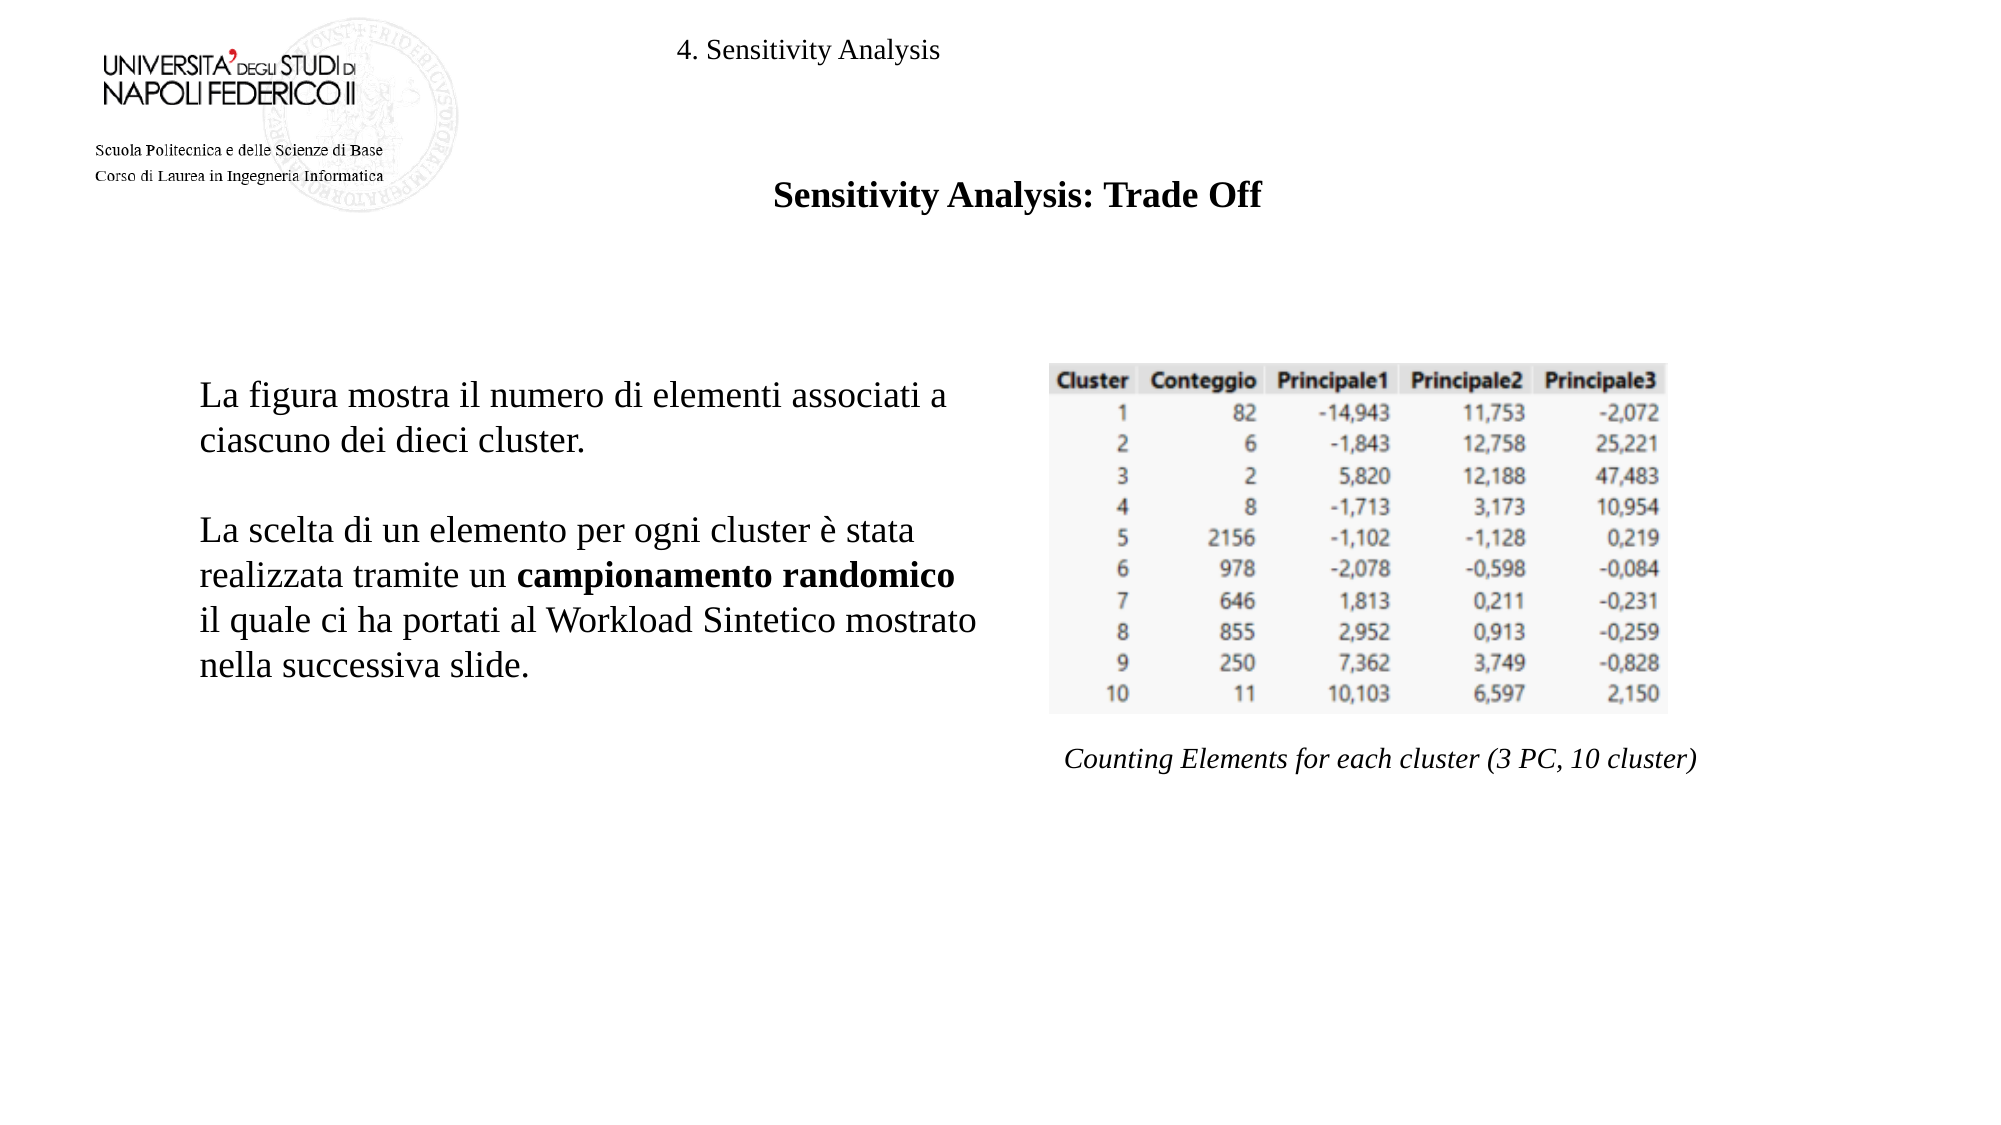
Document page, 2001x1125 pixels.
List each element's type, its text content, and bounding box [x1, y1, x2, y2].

picture [77, 13, 469, 222]
text_box Sensitivity Analysis: Trade Off [758, 162, 1465, 223]
picture [1049, 363, 1668, 714]
text_box Counting Elements for each cluster (3 PC, 10 cluster) [1049, 731, 1842, 782]
text_box La figura mostra il numero di elementi associati a ciascuno dei dieci cluster. La scelta di un elemento per ogni cluster è stata realizzata tramite un campionamento randomico il quale ci ha portati al Workload Sintetico mostrato nella successiva slide. [184, 363, 1000, 693]
text_box 4. Sensitivity Analysis [662, 23, 1280, 73]
